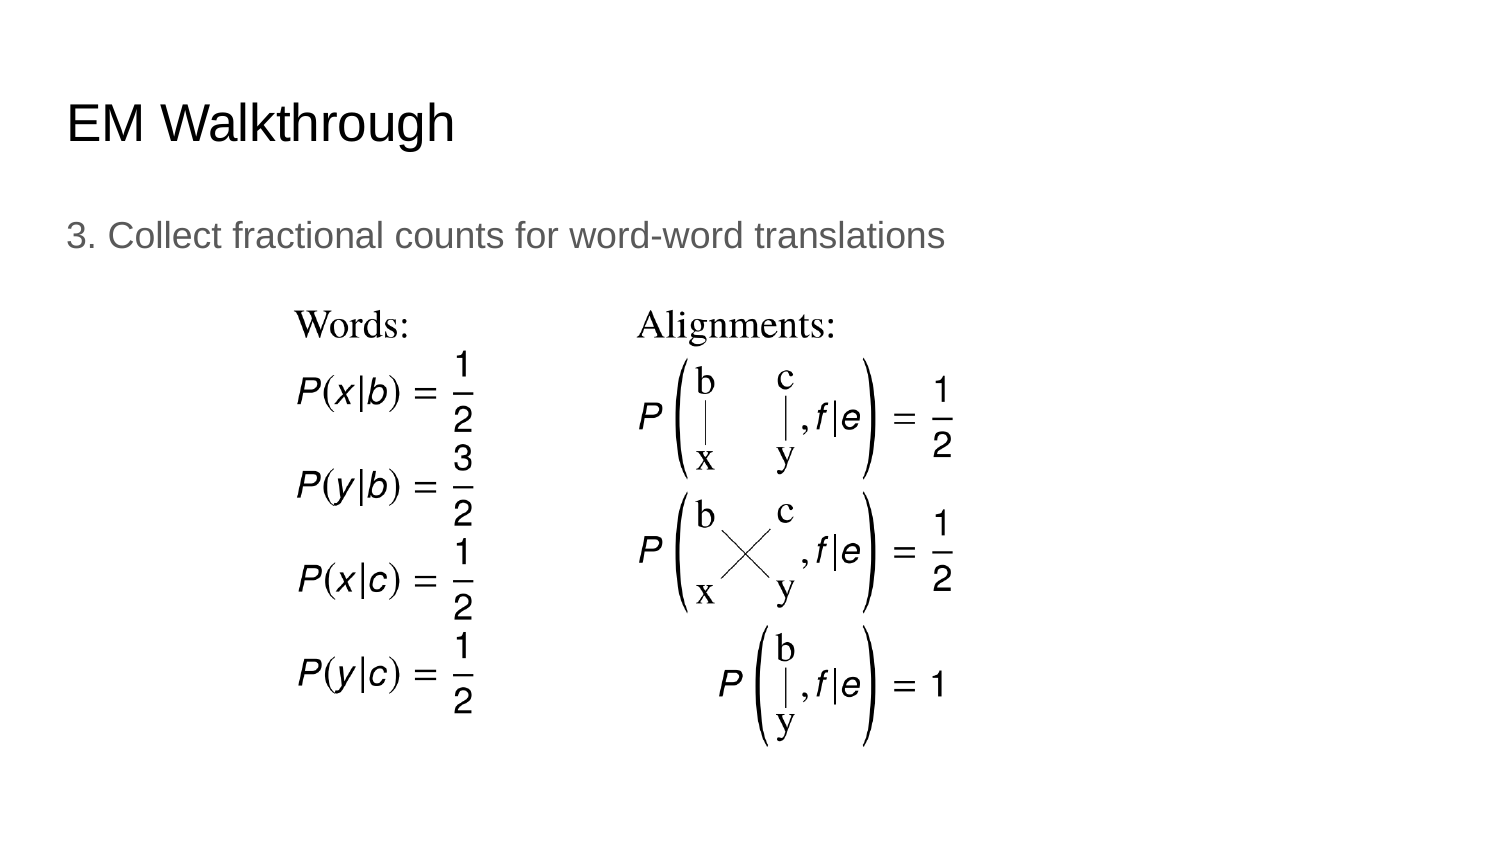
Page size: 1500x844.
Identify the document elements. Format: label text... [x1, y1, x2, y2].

title EM Walkthrough [51, 72, 1449, 167]
picture [287, 305, 1003, 750]
list 3. Collect fractional counts for word-word translations [51, 189, 1449, 750]
